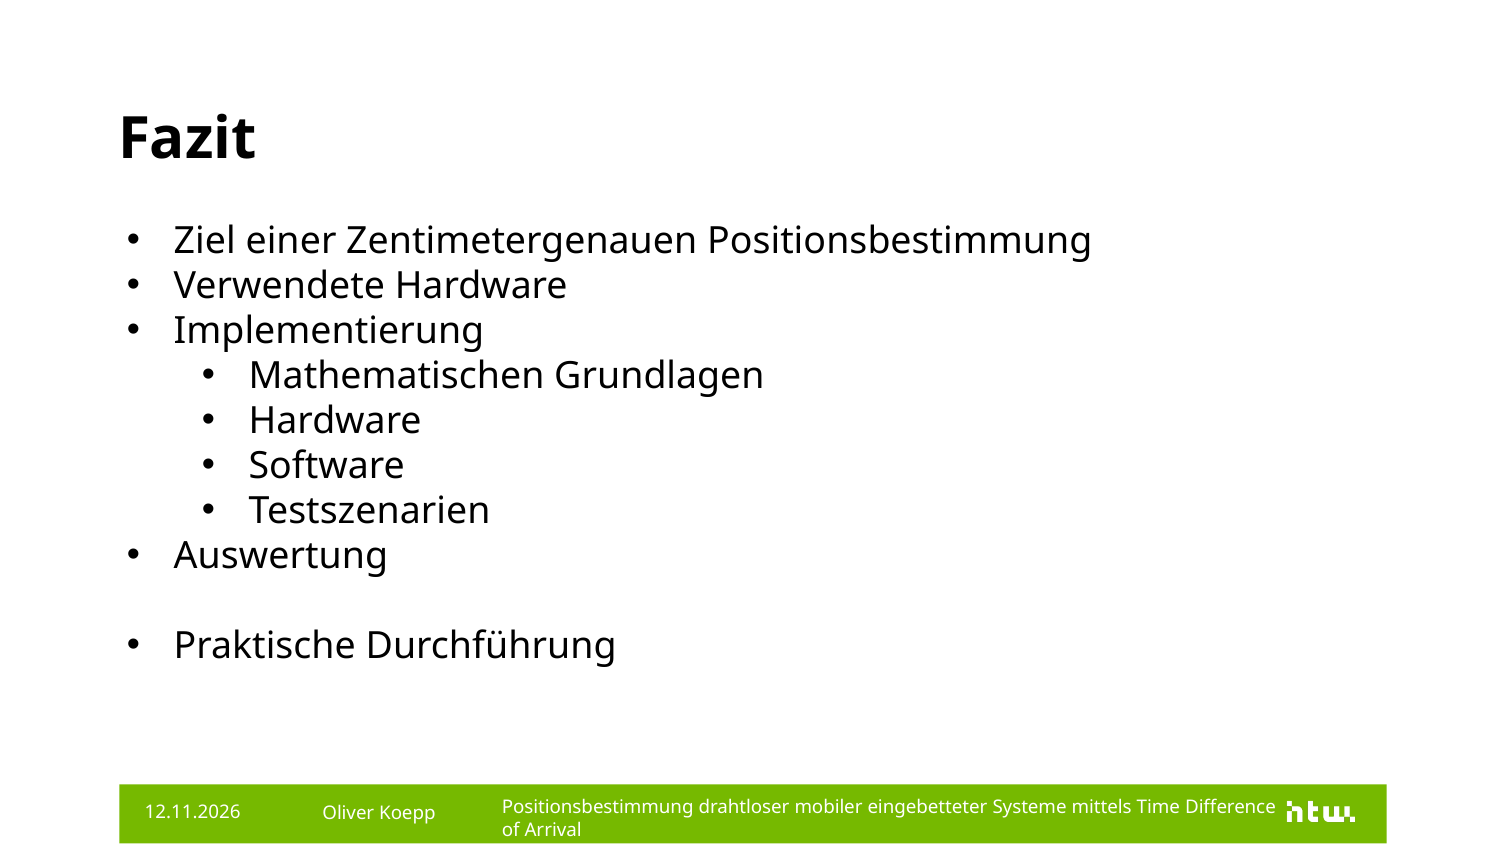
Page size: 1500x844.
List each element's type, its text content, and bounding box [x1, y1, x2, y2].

picture [1285, 799, 1362, 830]
title Fazit [118, 100, 1425, 208]
footer Oliver Koepp [322, 789, 701, 835]
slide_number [144, 790, 325, 836]
list Positionsbestimmung drahtloser mobiler eingebetteter Systeme mittels Time Difference of Arrival [701, 795, 1282, 831]
text_box Ziel einer Zentimetergenauen Positionsbestimmung Verwendete Hardware Implementierung Mathematischen Grundlagen Hardware Software Testszenarien Auswertung Praktische Durchführung [112, 208, 1483, 674]
